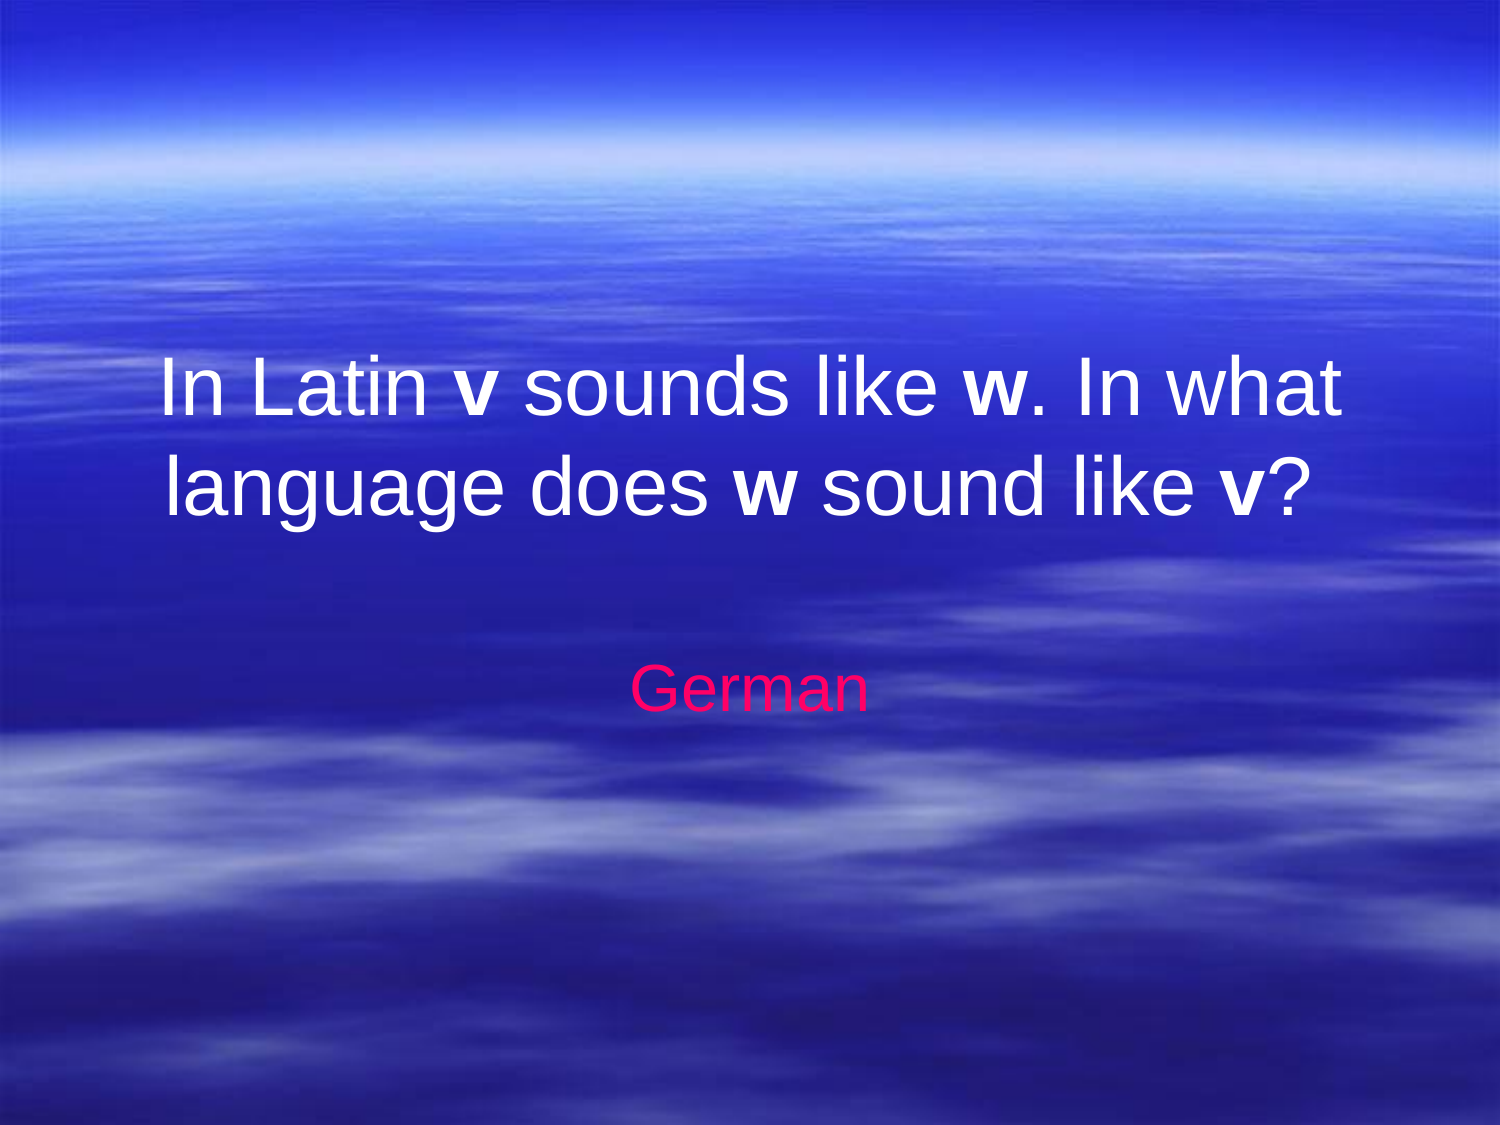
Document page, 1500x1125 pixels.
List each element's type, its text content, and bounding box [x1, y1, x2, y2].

title In Latin v sounds like w. In what language does w sound like v? [112, 324, 1388, 588]
subtitle German [225, 637, 1275, 925]
picture [0, 0, 1500, 1125]
